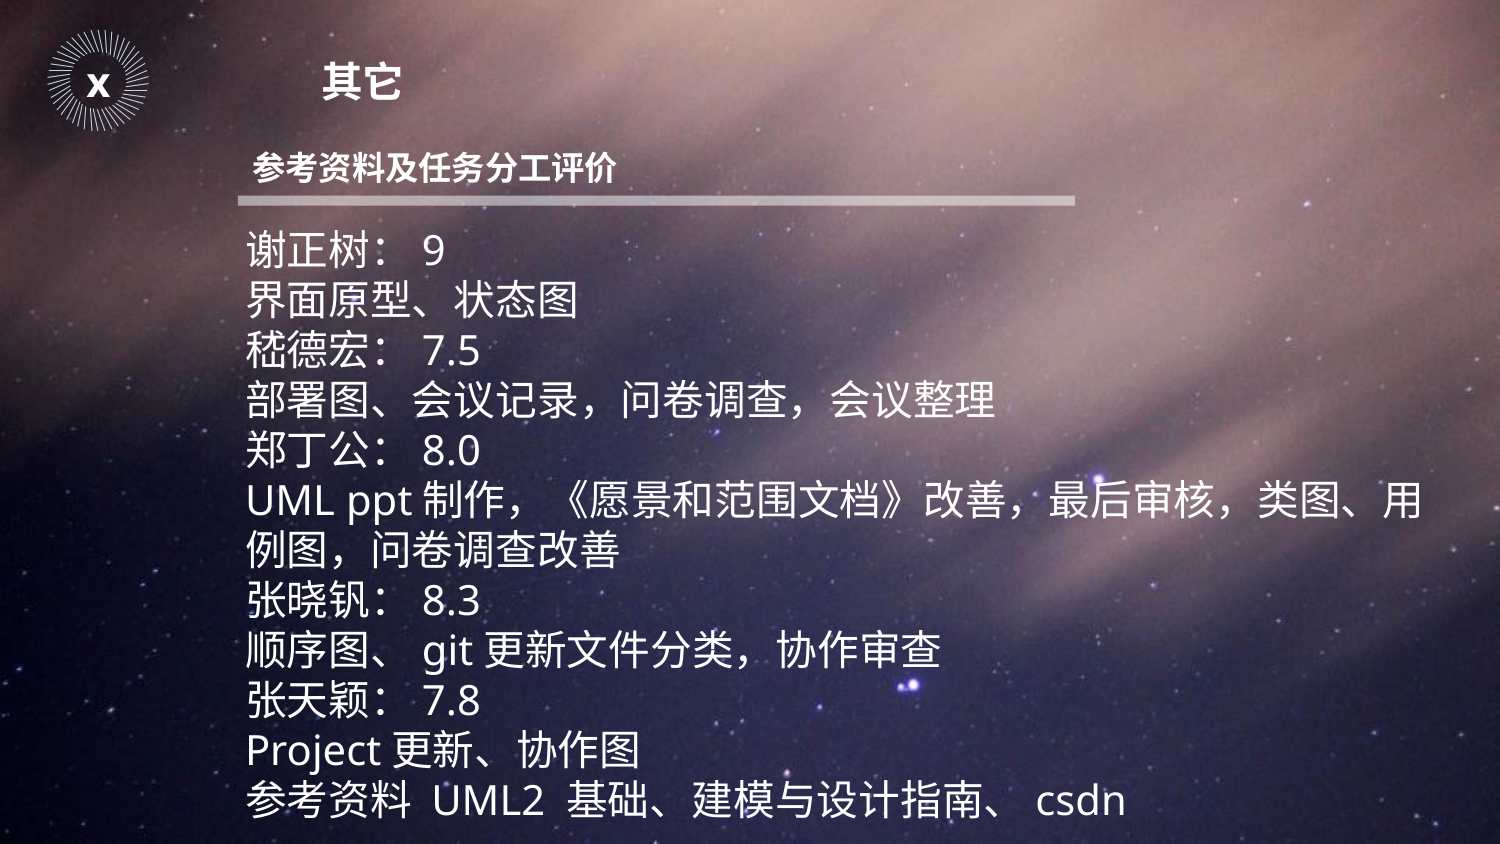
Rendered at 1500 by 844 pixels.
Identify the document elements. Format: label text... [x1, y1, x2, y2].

text_box [237, 195, 1075, 206]
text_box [39, 21, 159, 141]
text_box 参考资料及任务分工评价 [237, 139, 666, 195]
text_box 其它 [159, 48, 573, 113]
picture [0, 0, 1500, 844]
text_box 谢正树：9 界面原型、状态图 嵇德宏：7.5 部署图、会议记录，问卷调查，会议整理 郑丁公：8.0 UML ppt制作，《愿景和范围文档》改善，最后审核，类图、用例图，问卷调查改善 张晓钒：8.3 顺序图、git更新文件分类，协作审查 张天颖：7.8 Project更新、协作图 参考资料 UML2 基础、建模与设计指南、csdn [230, 216, 1465, 832]
